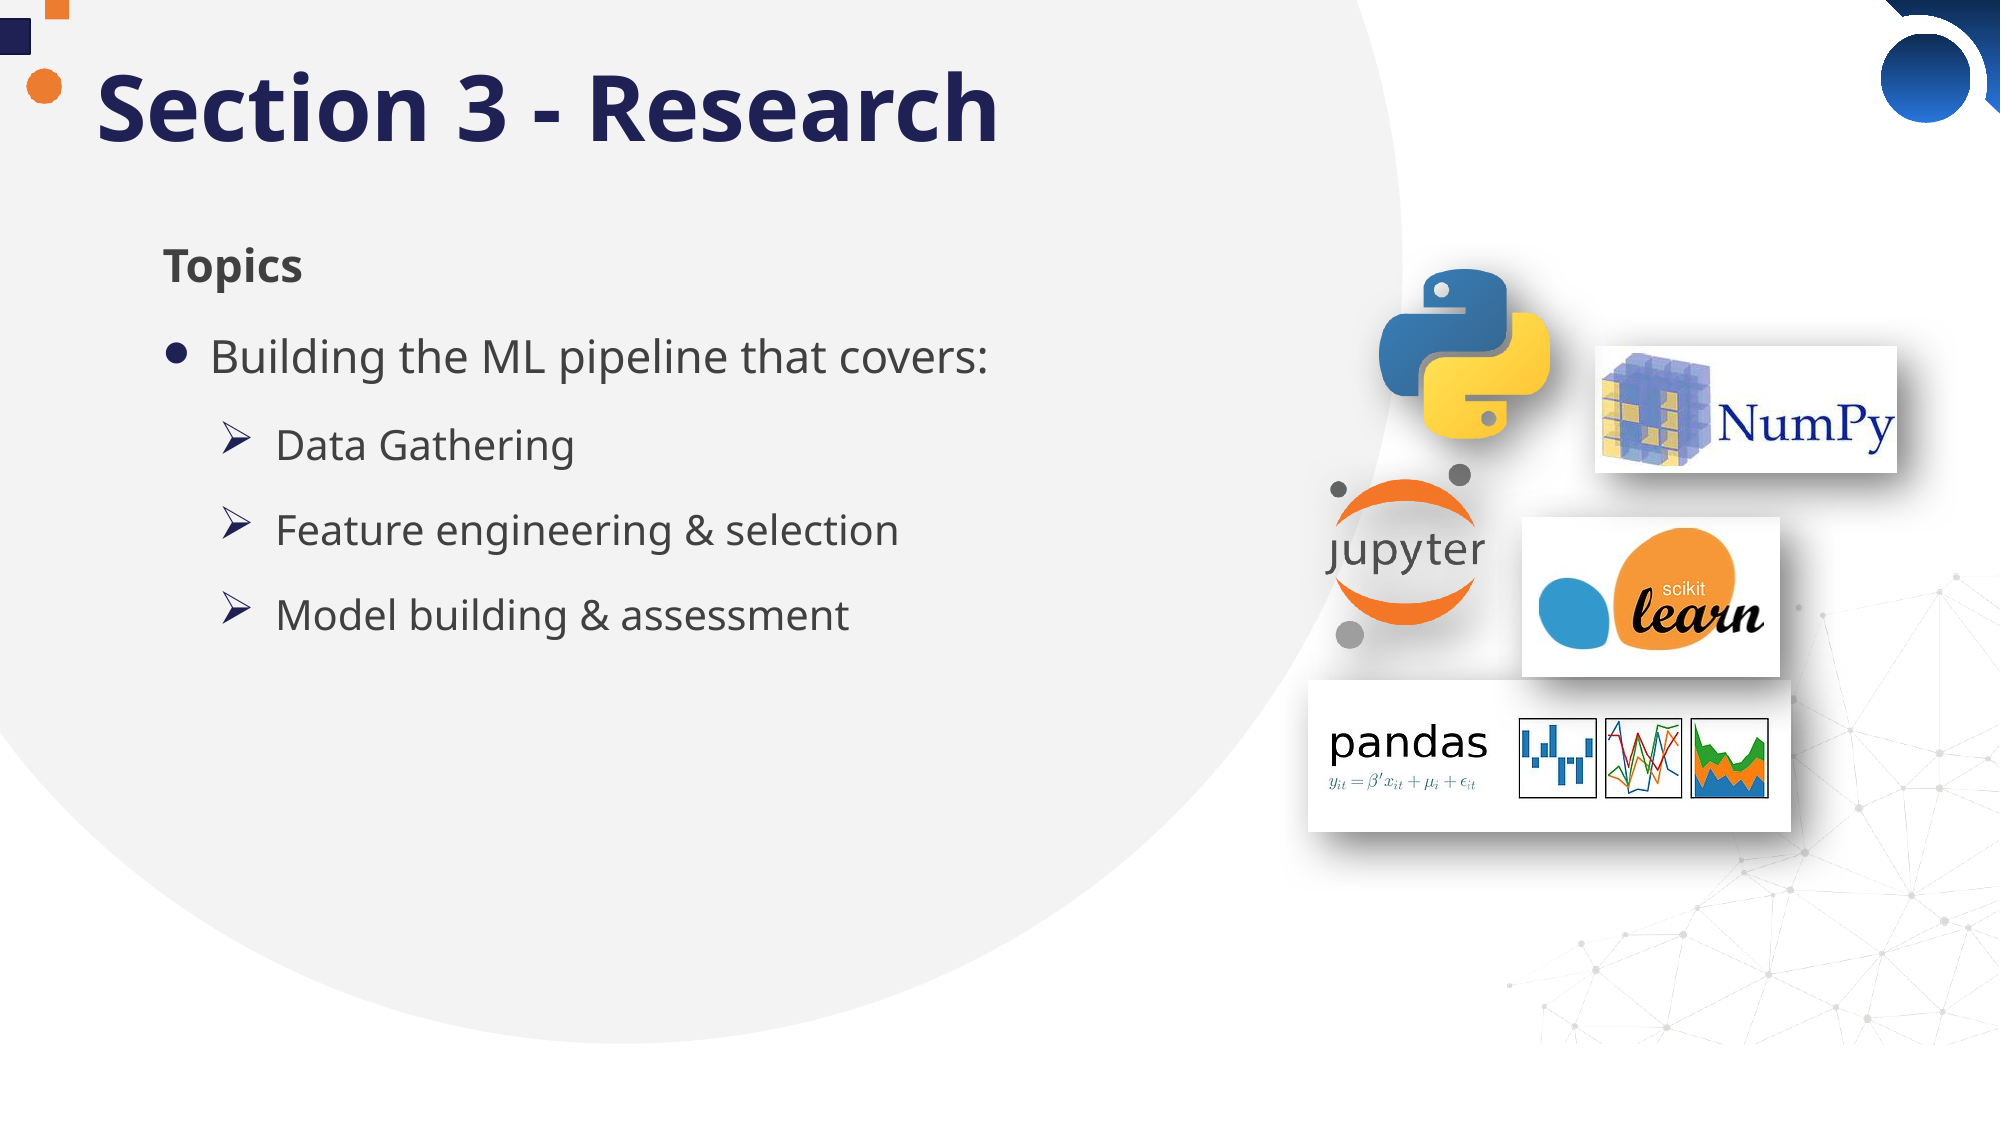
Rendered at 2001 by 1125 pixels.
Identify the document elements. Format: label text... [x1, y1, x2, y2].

title Section 3 - Research [94, 8, 1579, 199]
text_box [1308, 269, 1897, 832]
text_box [0, 18, 31, 55]
picture [26, 68, 62, 104]
text_box Topics Building the ML pipeline that covers: Data Gathering Feature engineering & selection Model building & assessment [141, 234, 1539, 639]
text_box [45, 0, 69, 20]
picture [1507, 573, 2000, 1045]
